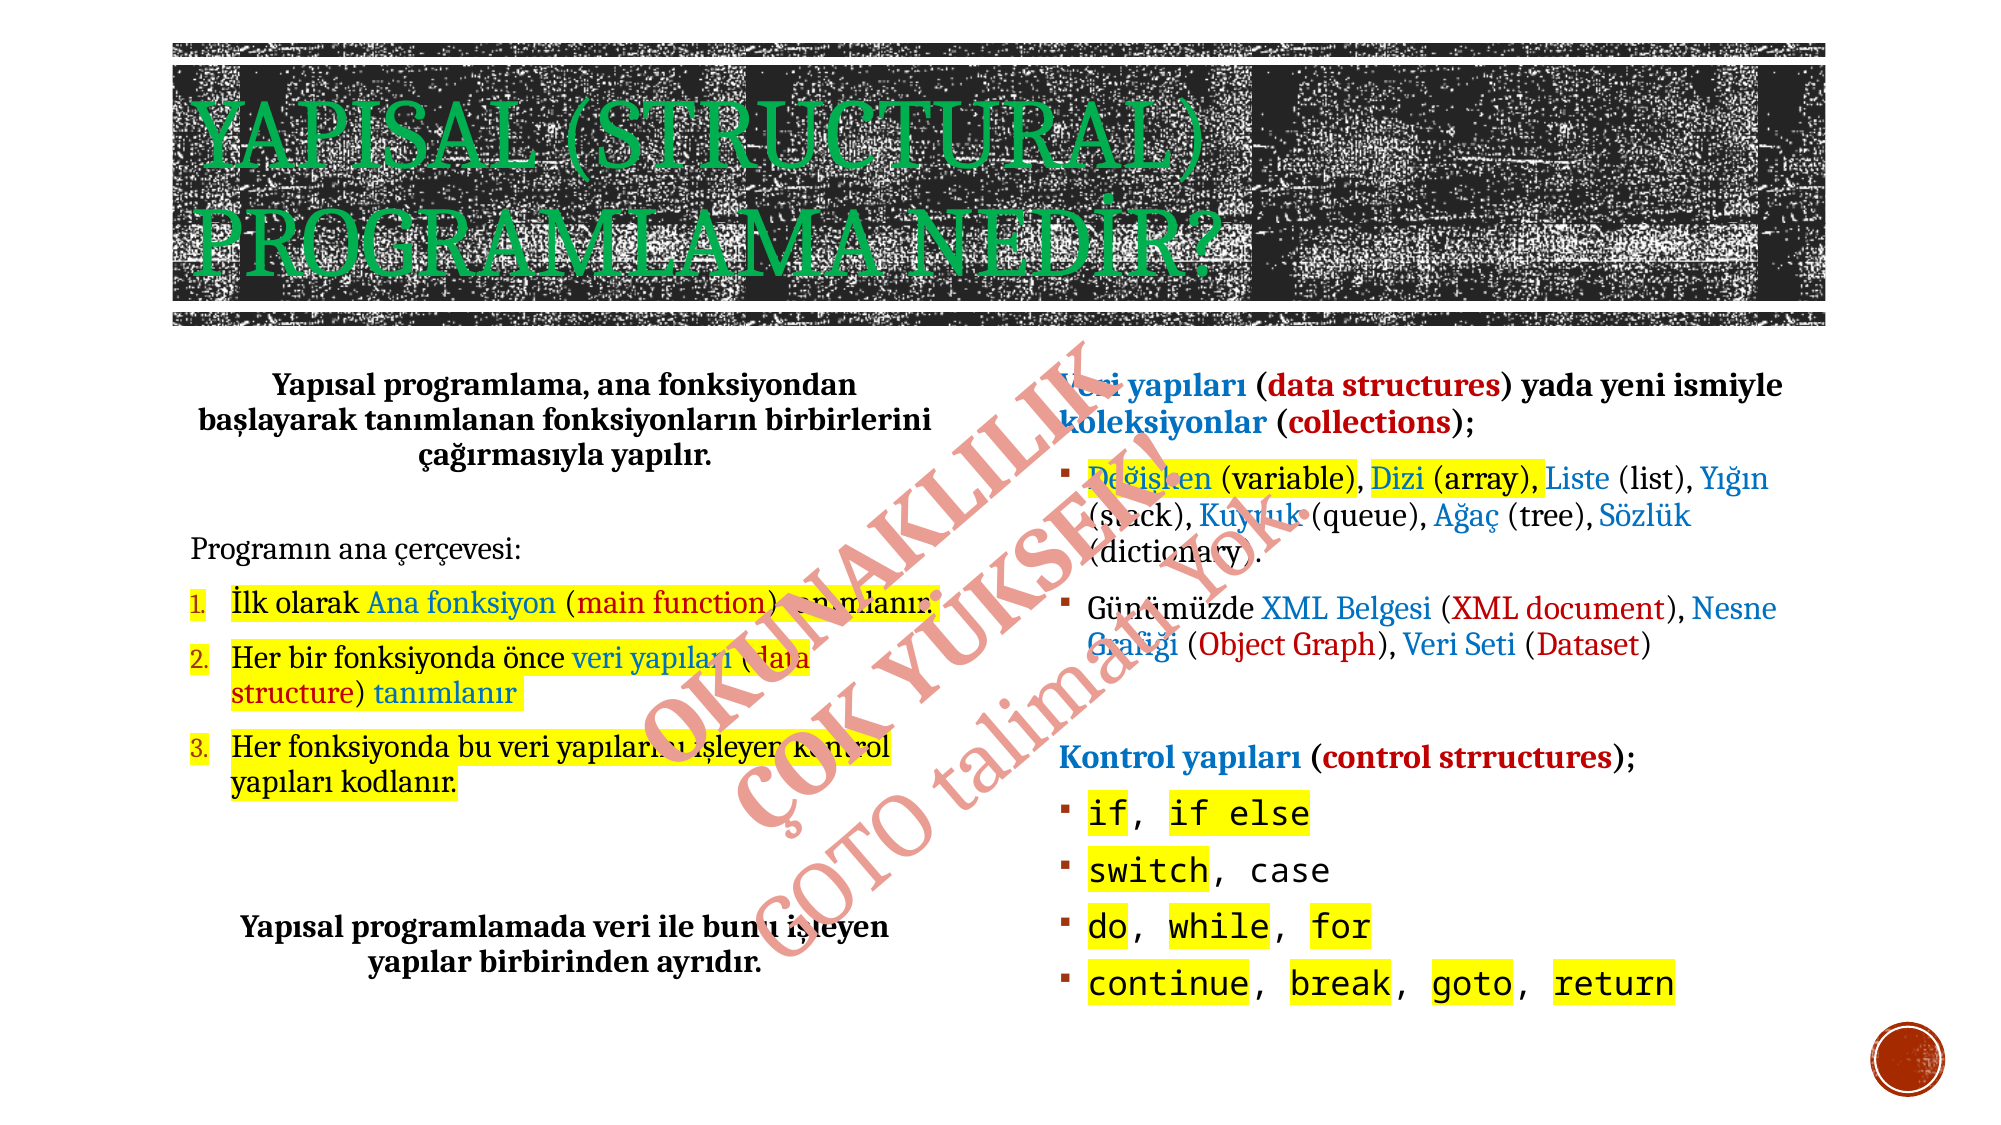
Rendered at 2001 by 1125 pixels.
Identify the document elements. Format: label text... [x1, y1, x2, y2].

list Yapısal programlama, ana fonksiyondan başlayarak tanımlanan fonksiyonların birbirlerini çağırmasıyla yapılır. Programın ana çerçevesi: İlk olarak Ana fonksiyon (main function) tanımlanır. Her bir fonksiyonda önce veri yapıları (data structure) tanımlanır Her fonksiyonda bu veri yapılarını işleyen kontrol yapıları kodlanır. Yapısal programlamada veri ile bunu işleyen yapılar birbirinden ayrıdır. [175, 360, 956, 1013]
title yapısal (structural) programlama nedir? [175, 79, 1826, 301]
text_box OKUNAKLILIK ÇOK YÜKSEK! GOTO talimatı Yok. [565, 259, 1343, 997]
list Veri yapıları (data structures) yada yeni ismiyle koleksiyonlar (collections); Değişken (variable), Dizi (array), Liste (list), Yığın (stack), Kuyruk (queue), Ağaç (tree), Sözlük (dictionary). Günümüzde XML Belgesi (XML document), Nesne Grafiği (Object Graph), Veri Seti (Dataset) Kontrol yapıları (control strructures); if, if else switch, case do, while, for continue, break, goto, return [1043, 360, 1824, 1013]
